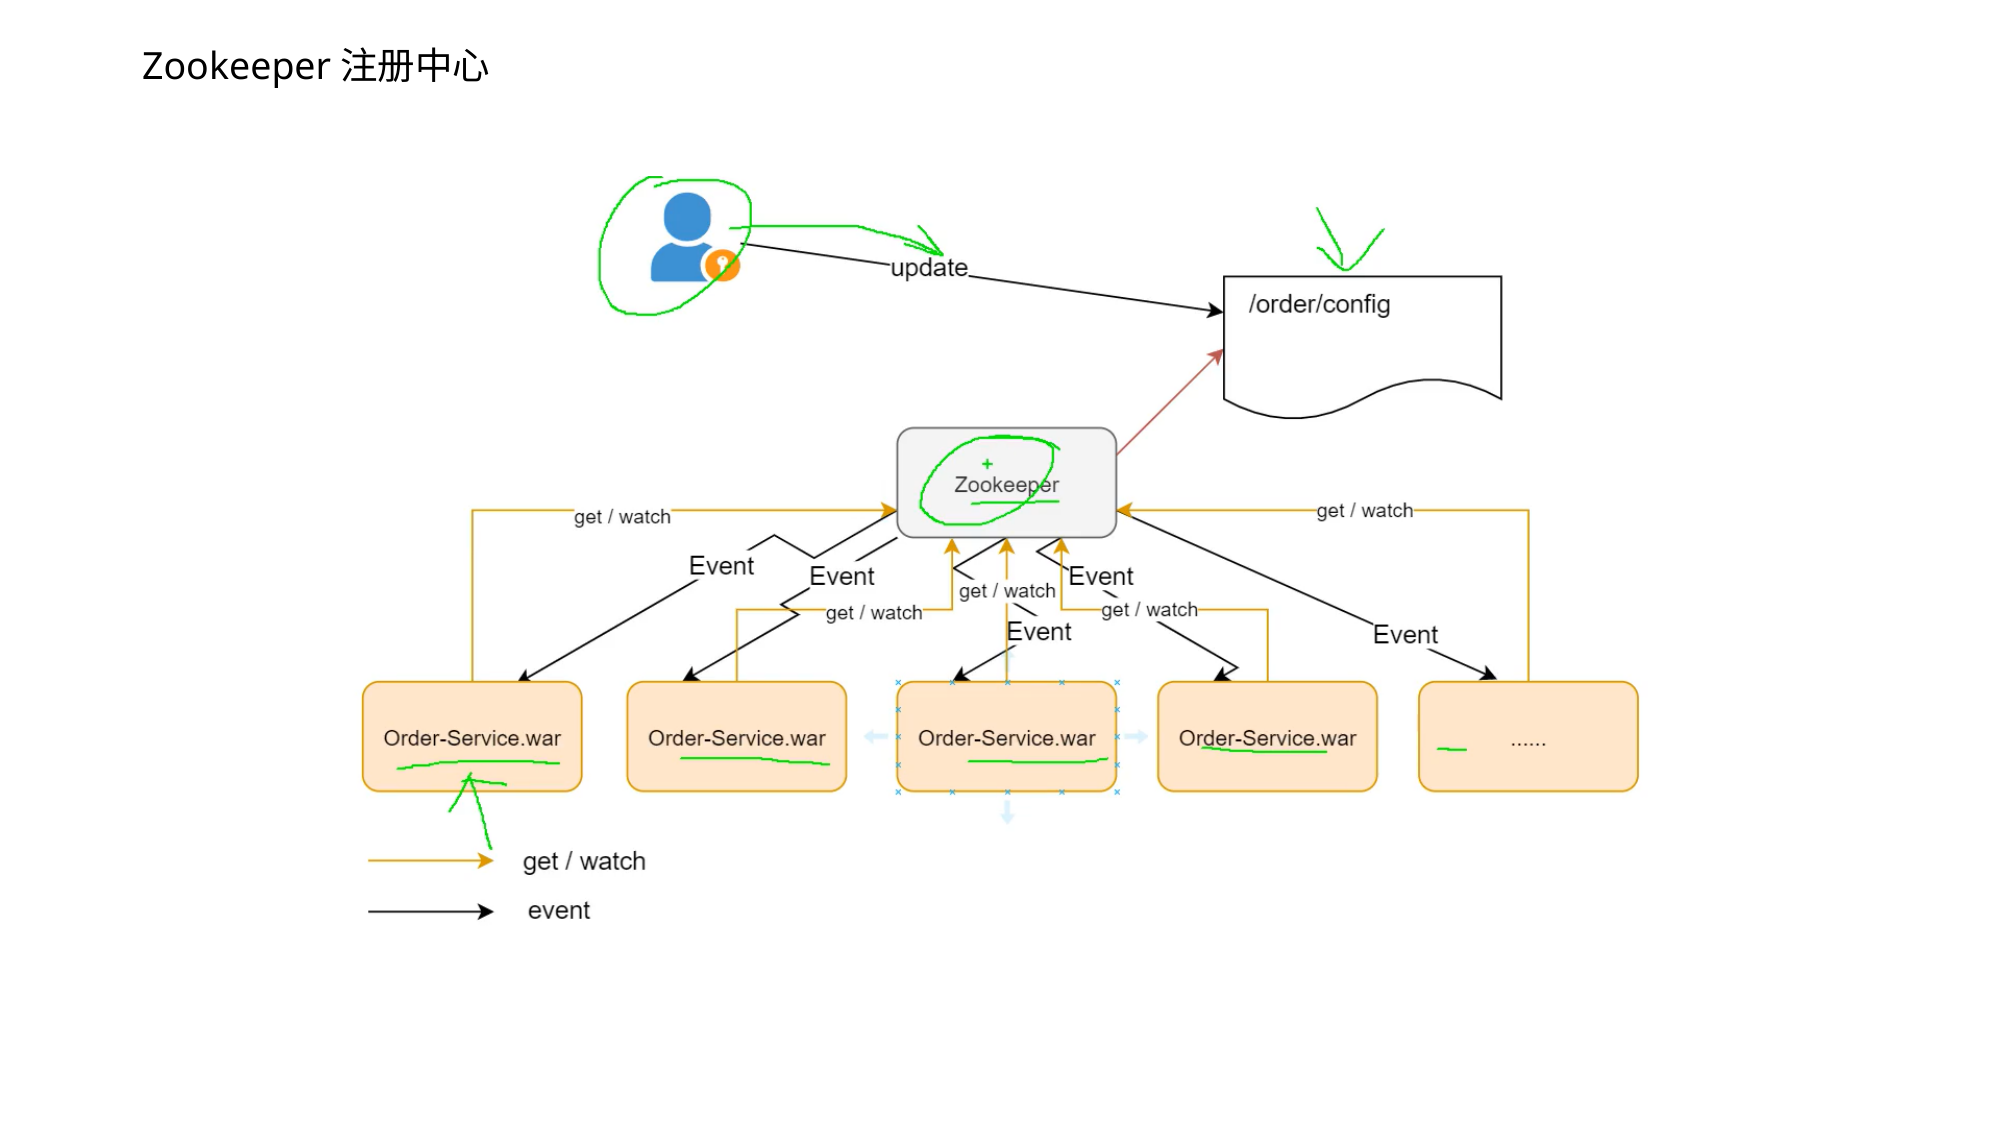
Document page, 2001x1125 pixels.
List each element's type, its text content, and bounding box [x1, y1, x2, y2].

text_box Zookeeper注册中心 [127, 34, 669, 95]
picture [336, 177, 1664, 948]
